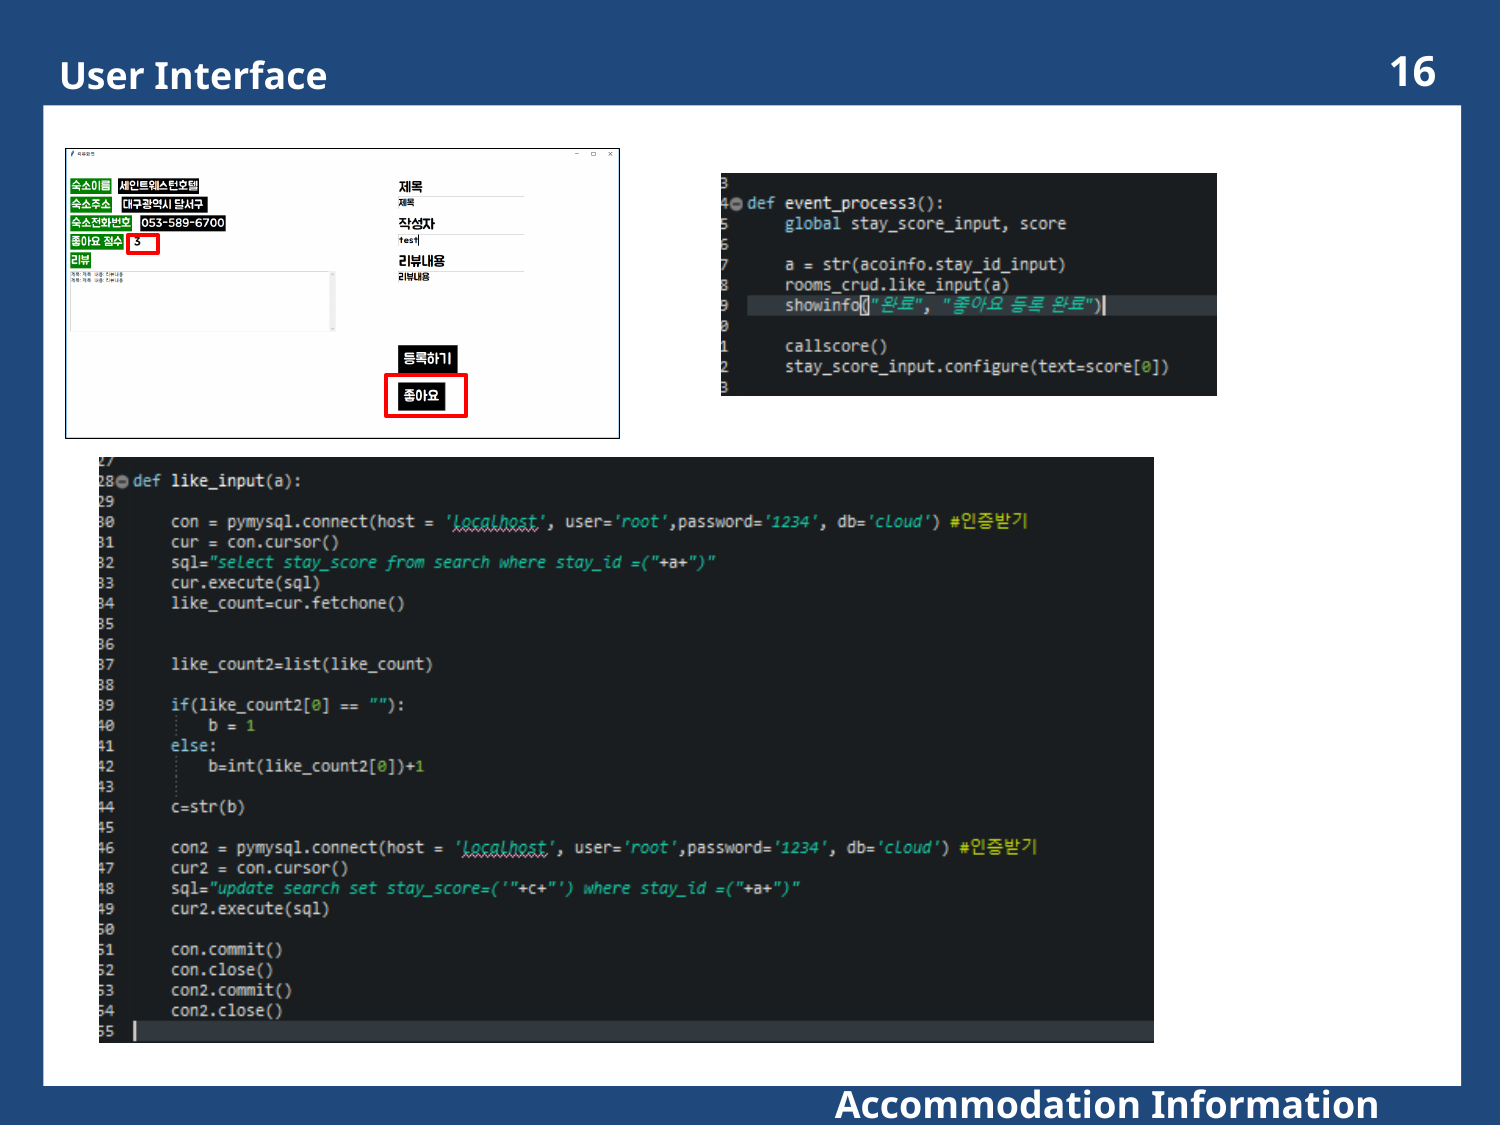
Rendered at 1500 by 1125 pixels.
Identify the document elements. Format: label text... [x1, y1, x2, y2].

text_box Accommodation Information System [756, 1073, 1460, 1125]
text_box 16 [1373, 36, 1459, 102]
picture [720, 172, 1217, 396]
text_box User Interface [43, 44, 635, 105]
picture [65, 148, 620, 438]
text_box [41, 103, 1463, 1088]
picture [99, 457, 1154, 1043]
